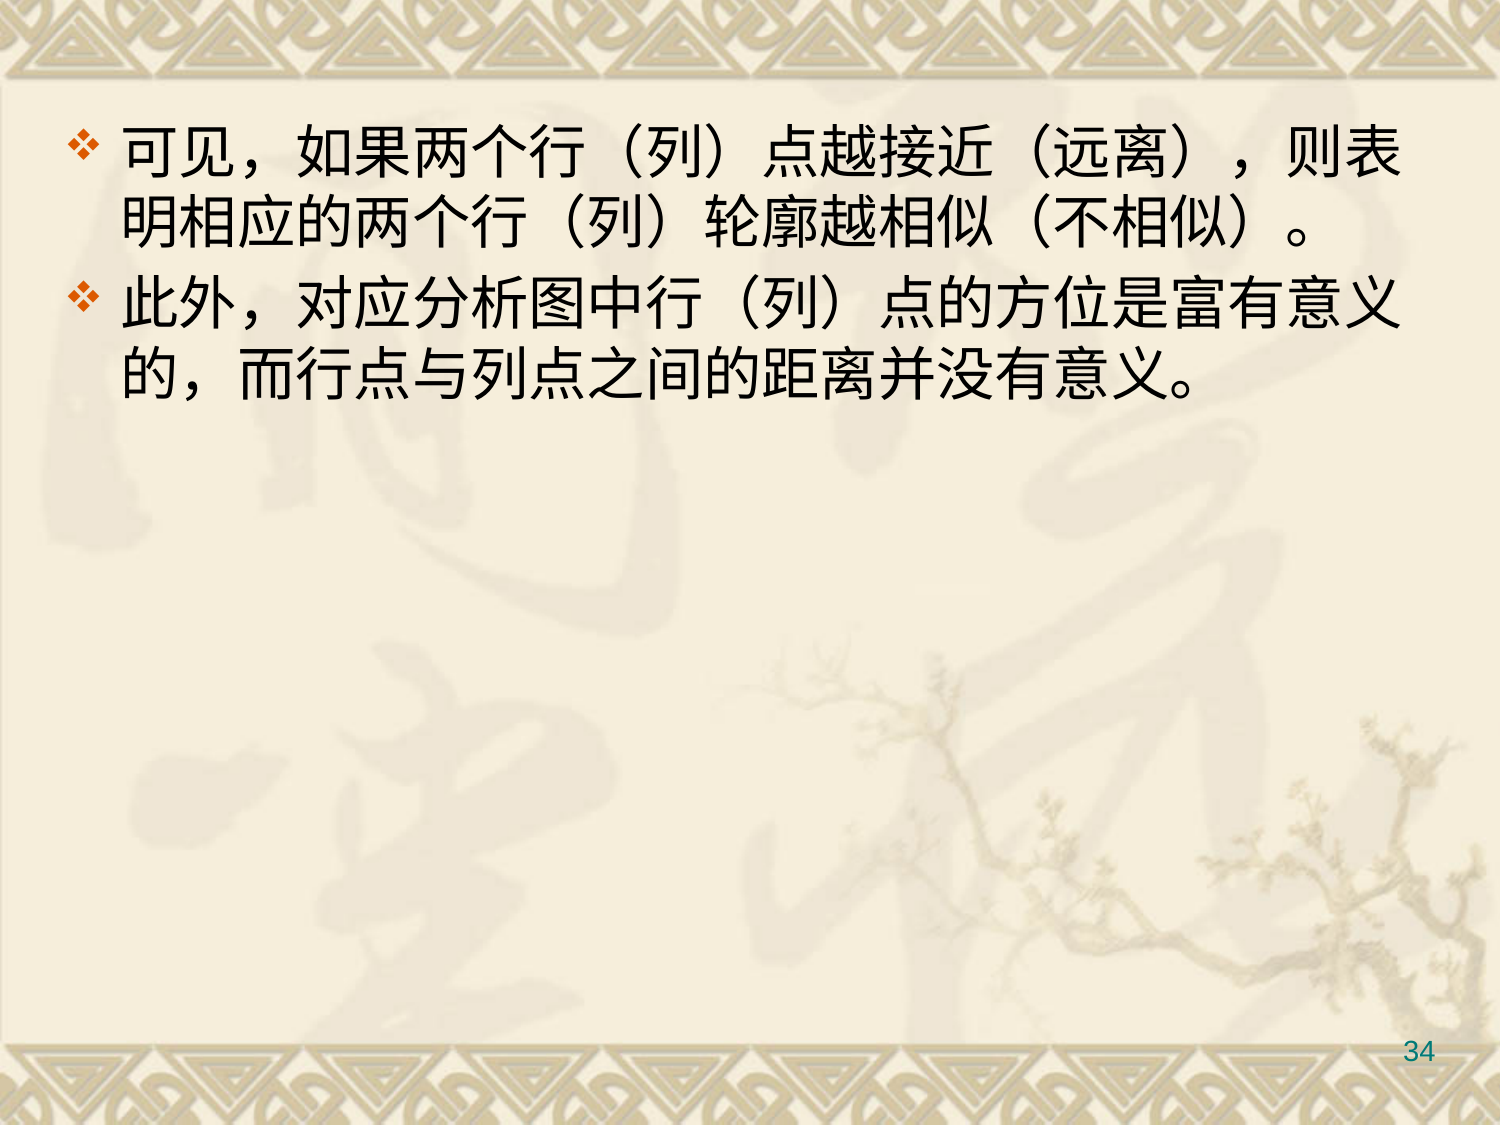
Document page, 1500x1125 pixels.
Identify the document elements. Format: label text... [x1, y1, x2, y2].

list 可见，如果两个行（列）点越接近（远离），则表明相应的两个行（列）轮廓越相似（不相似）。 此外，对应分析图中行（列）点的方位是富有意义的，而行点与列点之间的距离并没有意义。 [49, 107, 1451, 1001]
slide_number 34 [1074, 1024, 1451, 1103]
picture [0, 0, 1500, 1125]
